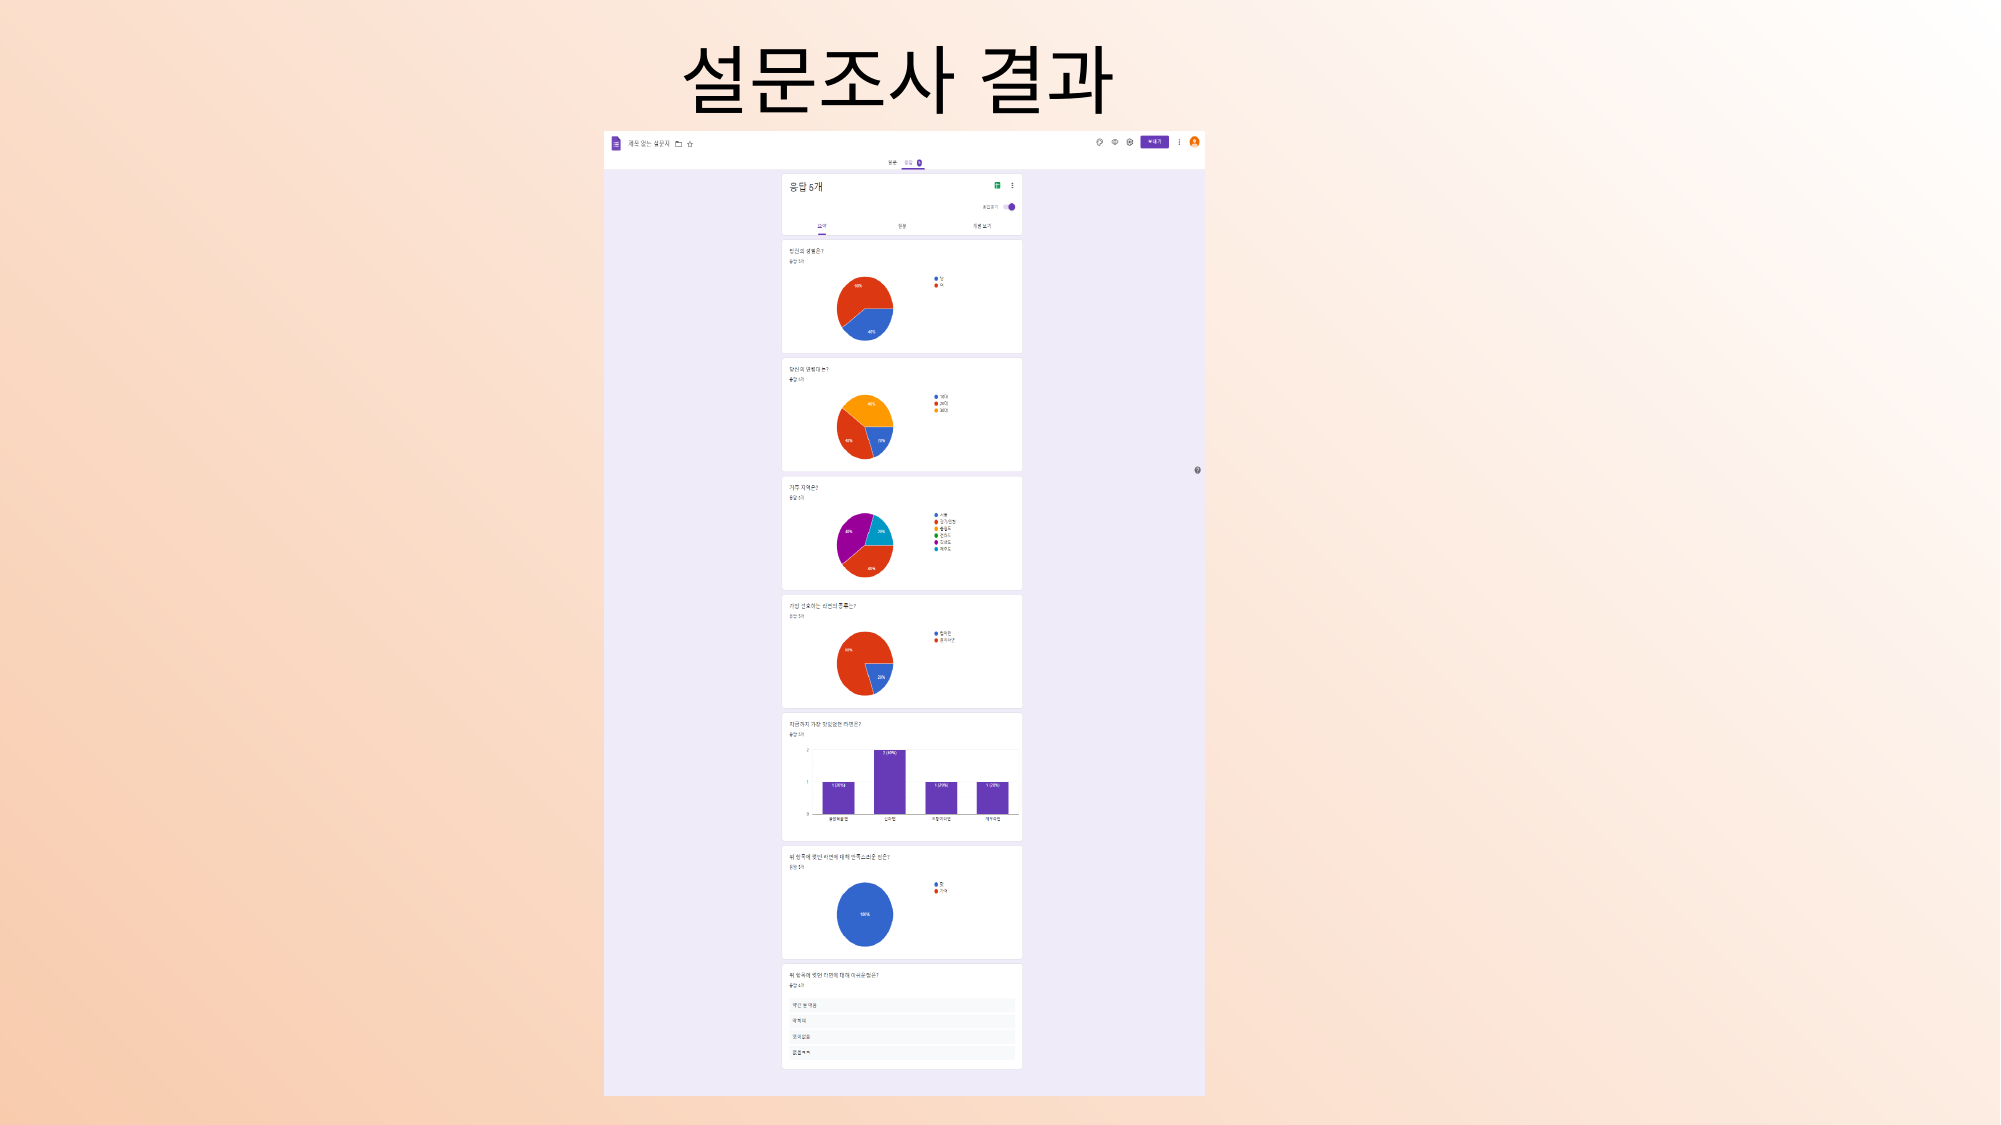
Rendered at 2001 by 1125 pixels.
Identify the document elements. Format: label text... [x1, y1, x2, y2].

picture [603, 131, 1205, 1096]
text_box 설문조사 결과 [665, 25, 1237, 131]
